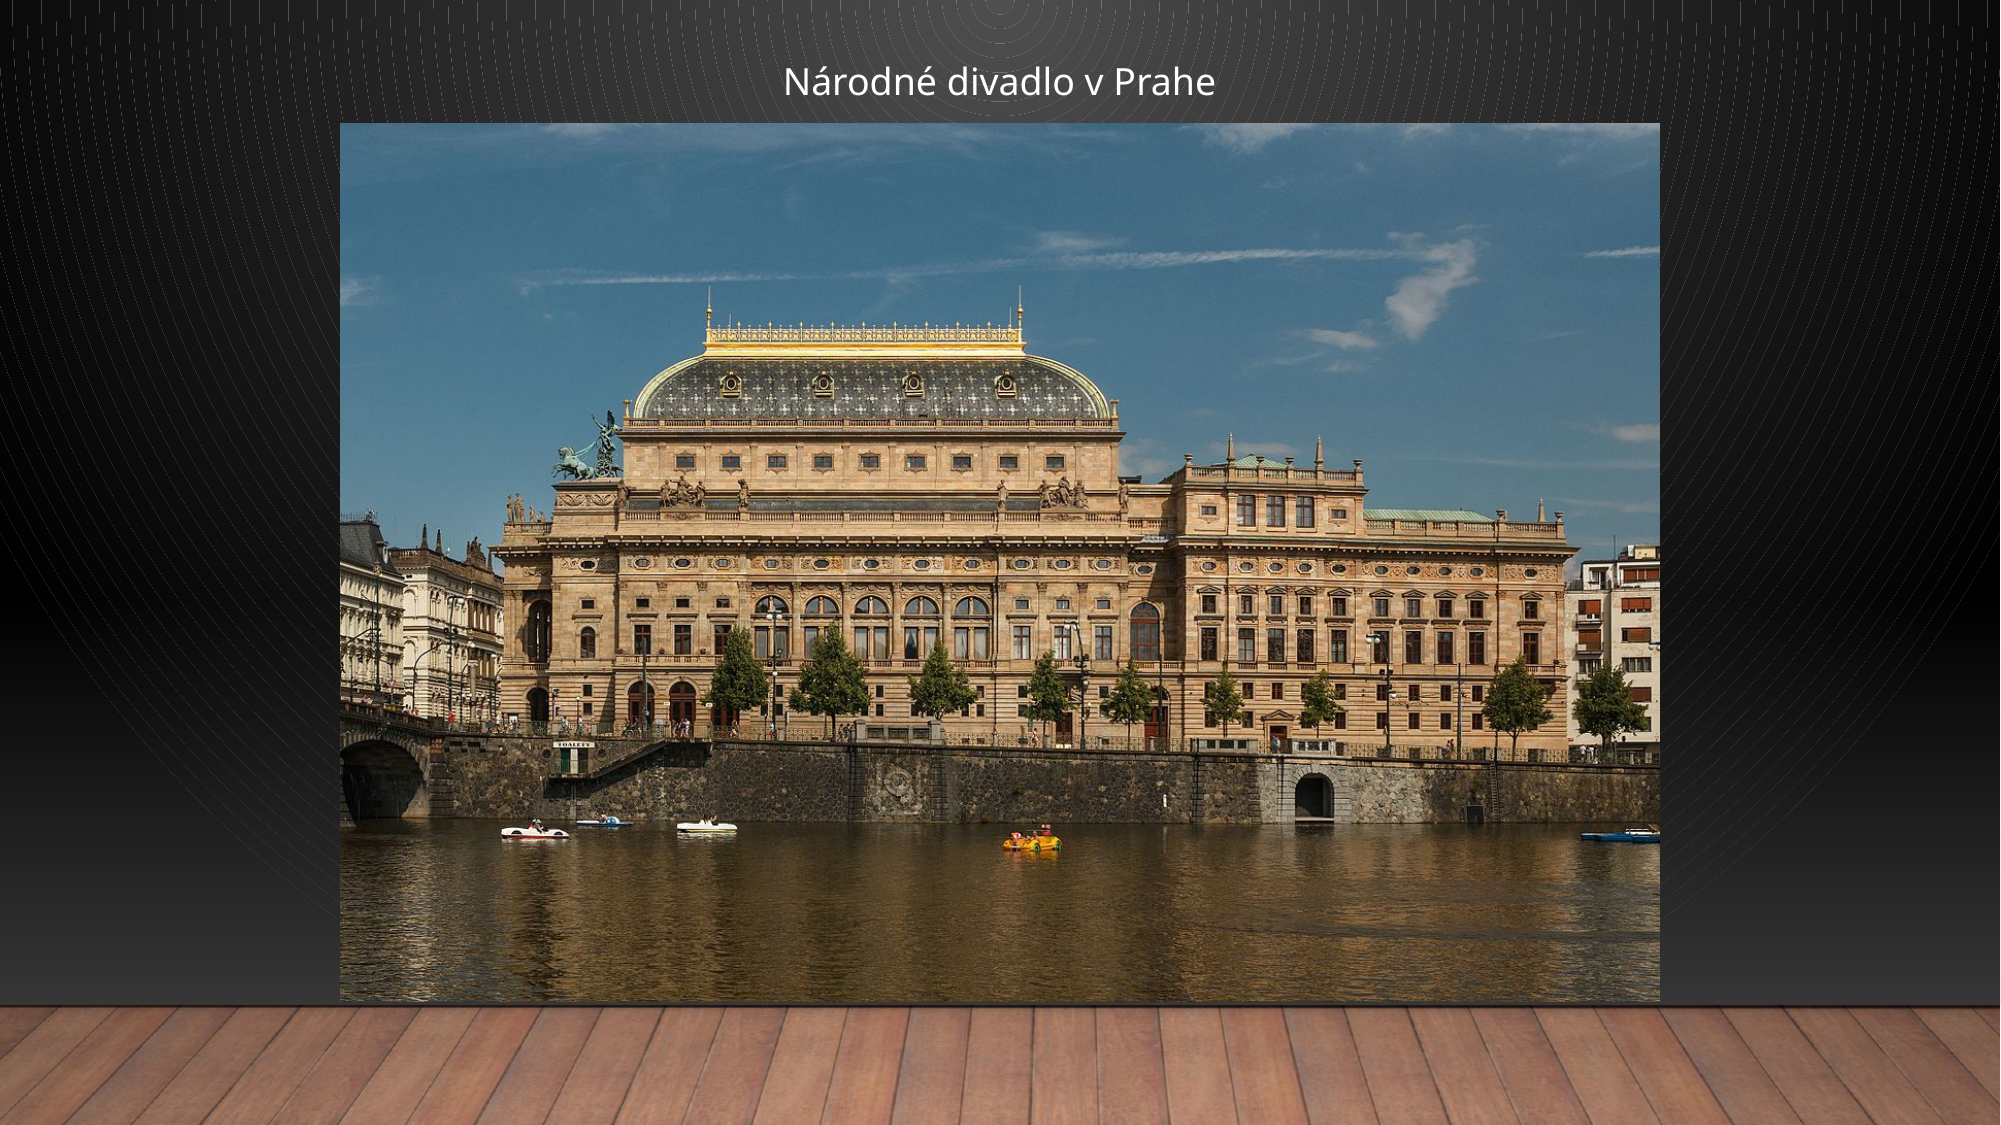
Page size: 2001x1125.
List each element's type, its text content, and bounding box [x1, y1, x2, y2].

picture [0, 1005, 2000, 1125]
picture [340, 122, 1660, 1003]
text_box Národné divadlo v Prahe [681, 50, 1319, 111]
